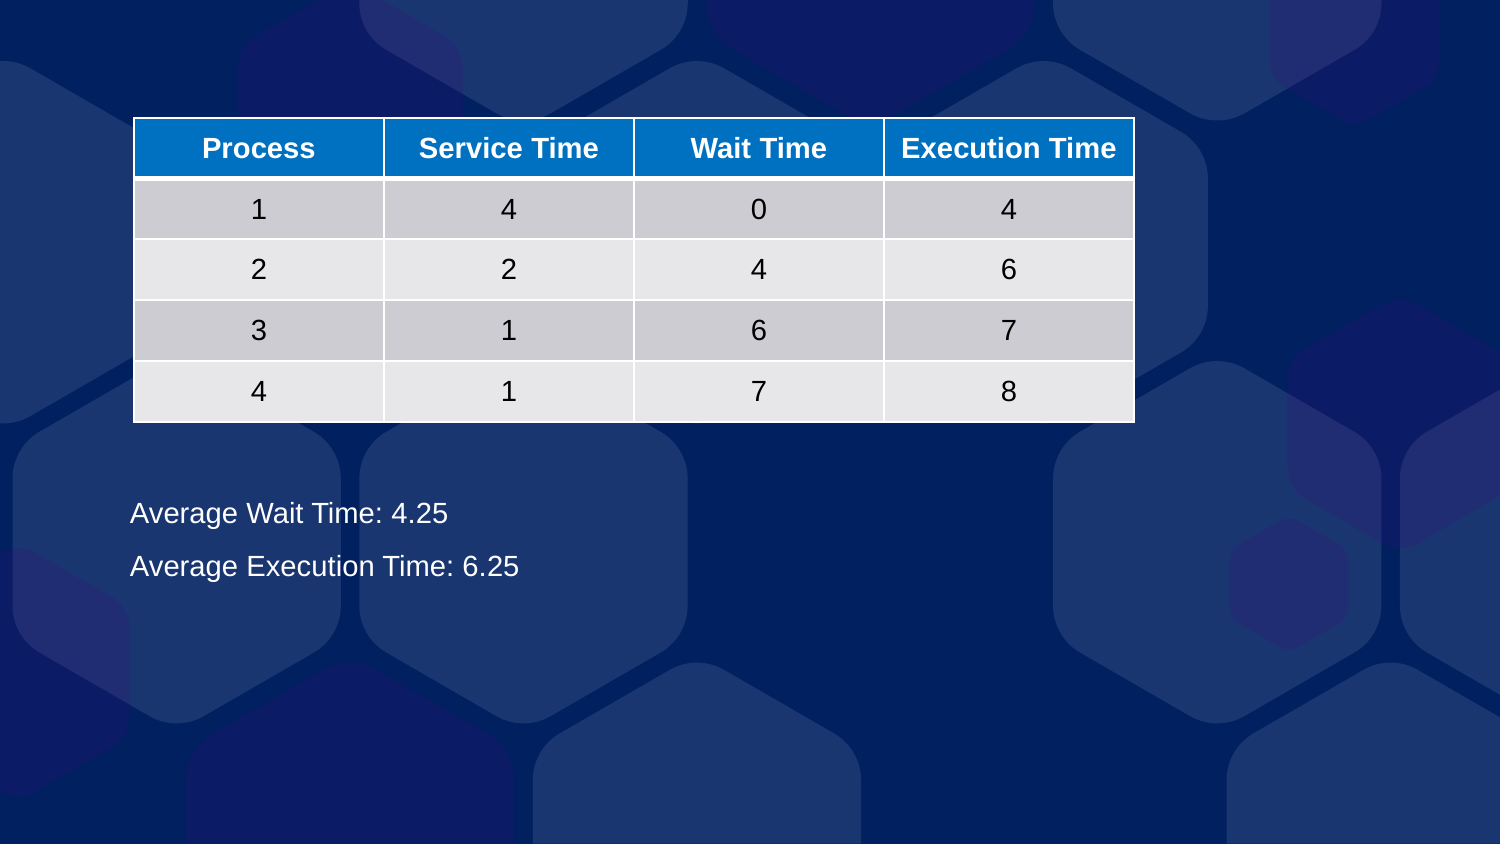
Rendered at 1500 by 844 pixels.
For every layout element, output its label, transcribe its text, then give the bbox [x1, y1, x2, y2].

table_header Wait Time [635, 119, 883, 176]
table_cell 2 [135, 240, 383, 299]
text_box Average Wait Time: 4.25 Average Execution Time: 6.25 [115, 469, 1061, 590]
table_header Service Time [385, 119, 633, 176]
table_cell 6 [635, 301, 883, 360]
table_cell 1 [385, 301, 633, 360]
table_cell 2 [385, 240, 633, 299]
table_cell 7 [885, 301, 1133, 360]
table_cell 4 [385, 181, 633, 238]
table_cell 6 [885, 240, 1133, 299]
table_cell 1 [135, 181, 383, 238]
table_cell 4 [135, 362, 383, 421]
table_cell 4 [885, 181, 1133, 238]
table_cell 8 [885, 362, 1133, 421]
table_cell 7 [635, 362, 883, 421]
table_header Execution Time [885, 119, 1133, 176]
table_cell 0 [635, 181, 883, 238]
table_cell 3 [135, 301, 383, 360]
table_header Process [135, 119, 383, 176]
table_cell 1 [385, 362, 633, 421]
table_cell 4 [635, 240, 883, 299]
